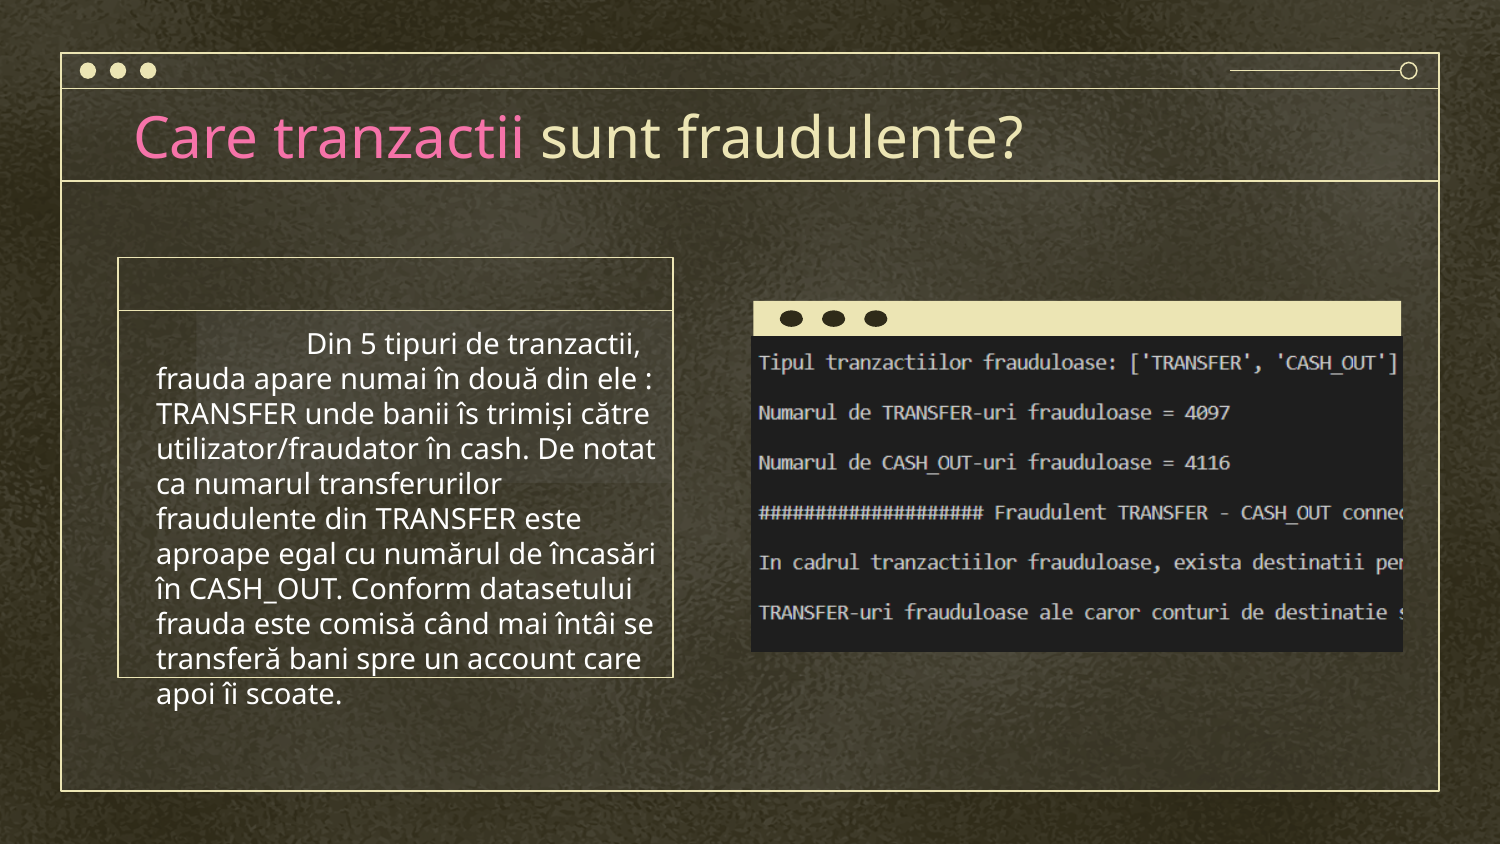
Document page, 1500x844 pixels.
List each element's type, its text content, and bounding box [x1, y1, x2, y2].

picture [751, 336, 1403, 652]
title Care tranzactii sunt fraudulente? [118, 88, 1382, 182]
subtitle Din 5 tipuri de tranzactii, frauda apare numai în două din ele : TRANSFER unde banii îs trimiși către utilizator/fraudator în cash. De notat ca numarul transferurilor fraudulente din TRANSFER este aproape egal cu numărul de încasări în CASH_OUT. Conform datasetului frauda este comisă când mai întâi se transferă bani spre un account care apoi îi scoate. [117, 310, 674, 678]
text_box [753, 300, 1402, 335]
text_box [118, 257, 674, 311]
